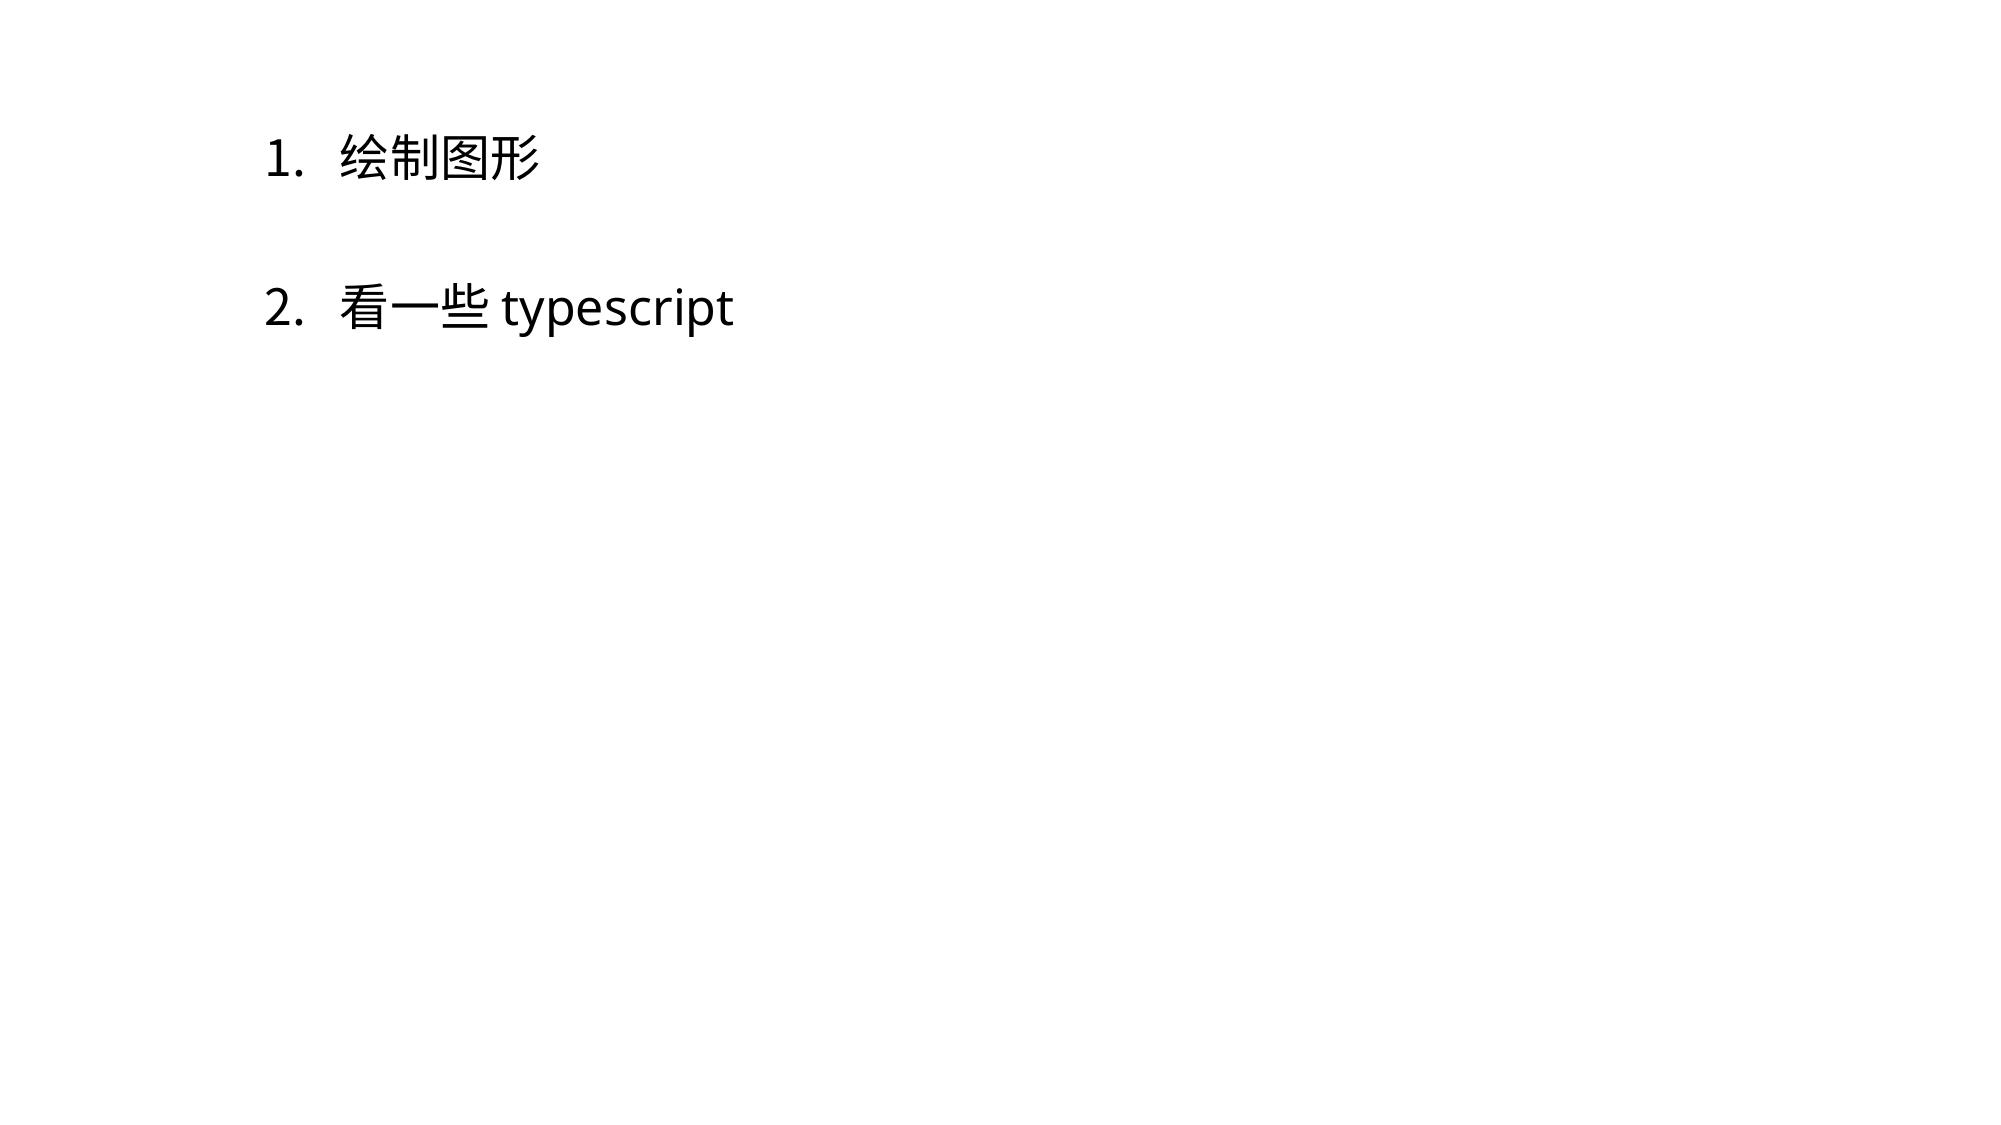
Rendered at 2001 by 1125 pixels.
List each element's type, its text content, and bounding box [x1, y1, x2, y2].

subtitle 绘制图形 看一些typescript [249, 125, 1750, 863]
